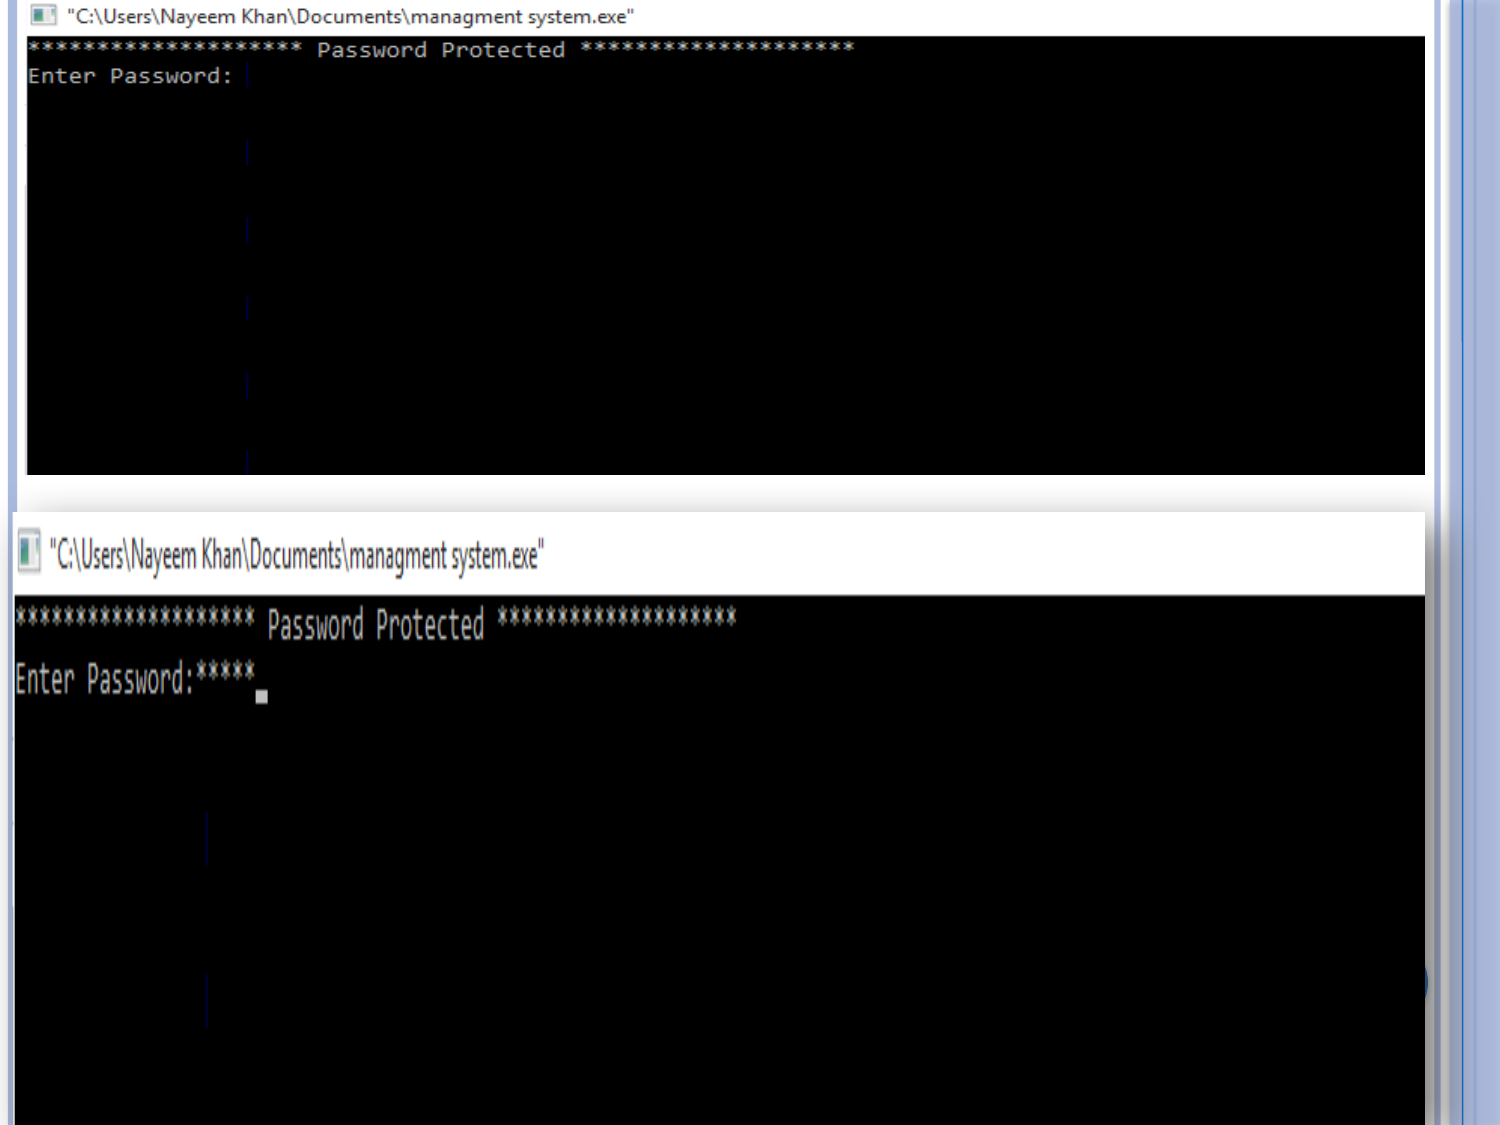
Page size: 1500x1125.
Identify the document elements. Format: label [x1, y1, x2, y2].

list [24, 0, 1426, 476]
picture [12, 512, 1426, 1125]
